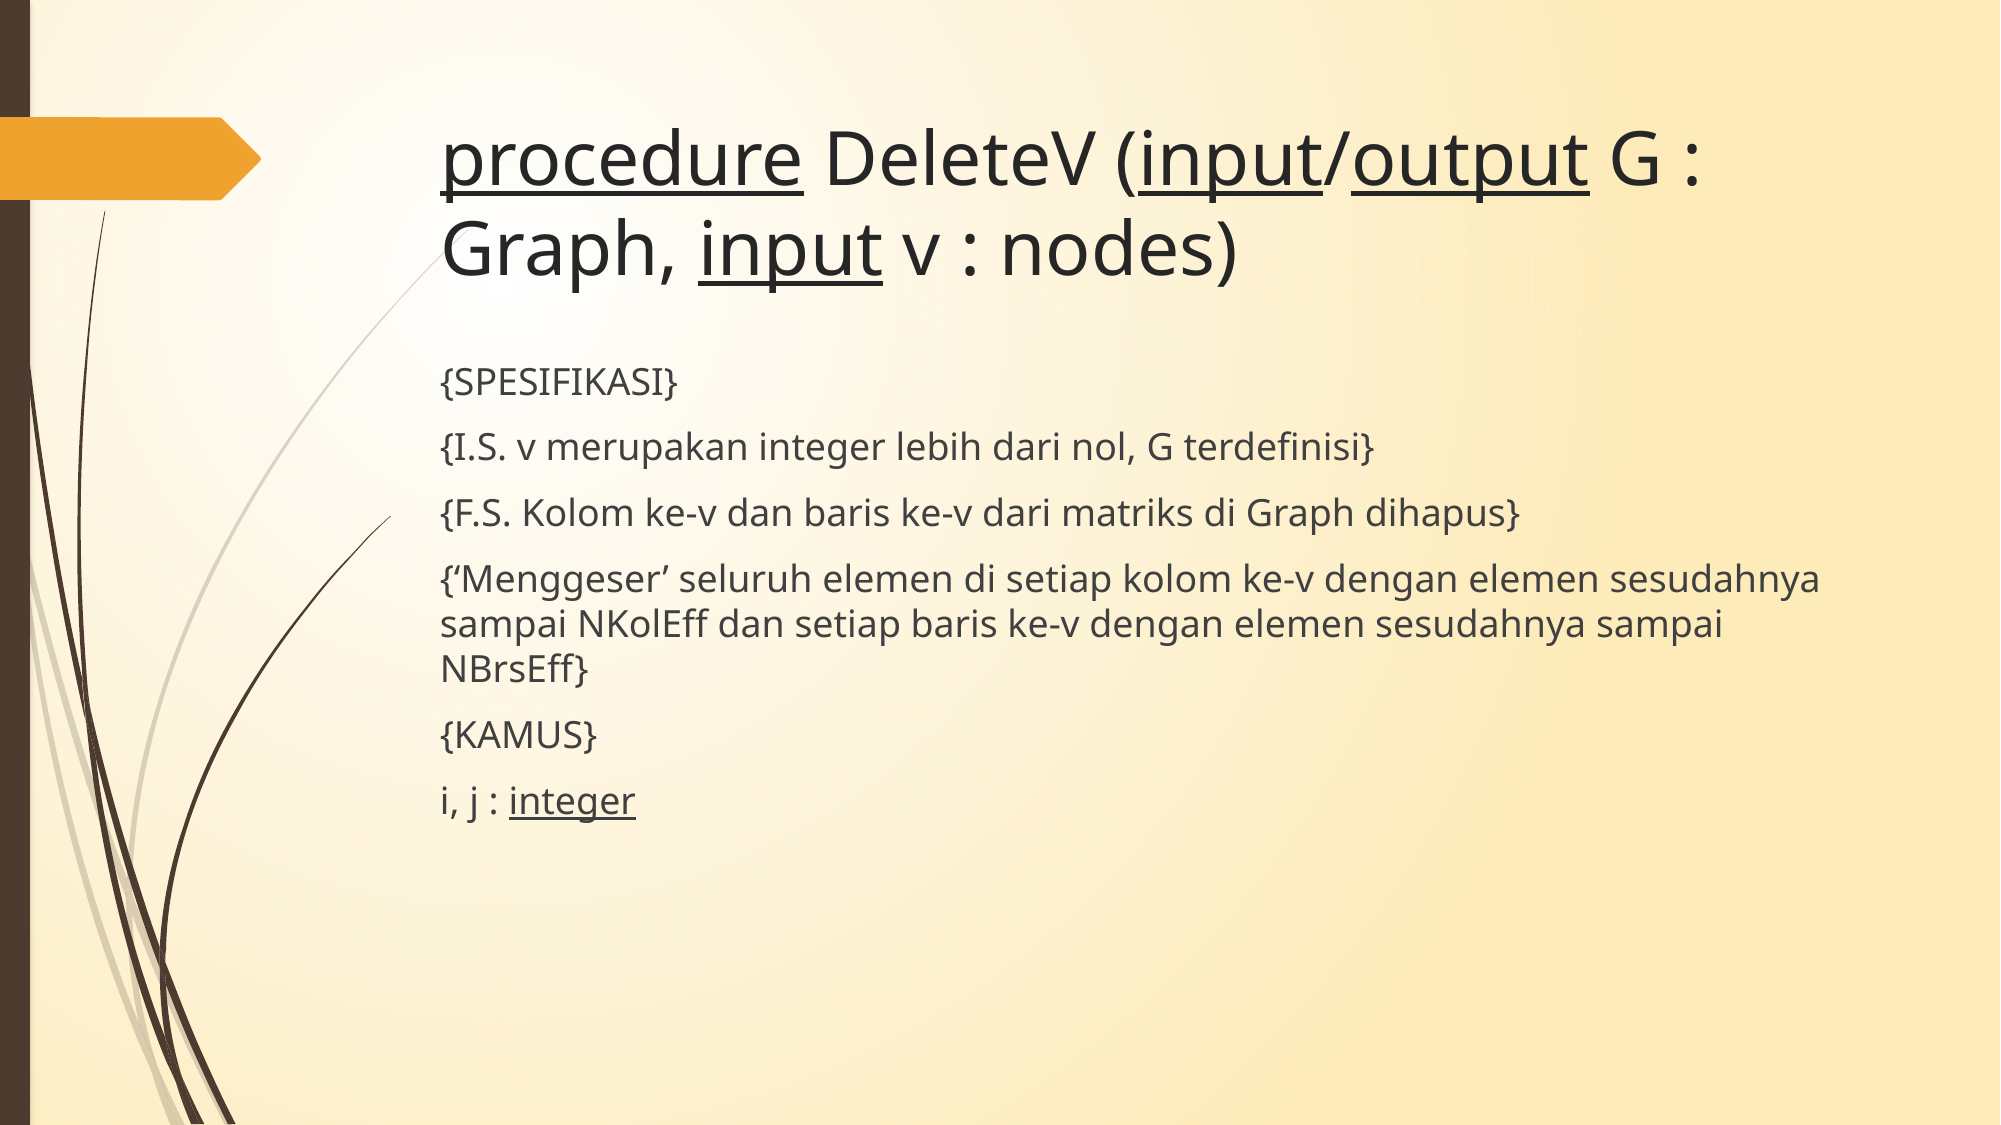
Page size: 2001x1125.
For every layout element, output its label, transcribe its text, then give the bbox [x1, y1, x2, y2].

title procedure DeleteV (input/output G : Graph, input v : nodes) [425, 102, 1888, 313]
list {SPESIFIKASI} {I.S. v merupakan integer lebih dari nol, G terdefinisi} {F.S. Kolom ke-v dan baris ke-v dari matriks di Graph dihapus} {‘Menggeser’ seluruh elemen di setiap kolom ke-v dengan elemen sesudahnya sampai NKolEff dan setiap baris ke-v dengan elemen sesudahnya sampai NBrsEff} {KAMUS} i, j : integer [424, 350, 1888, 970]
